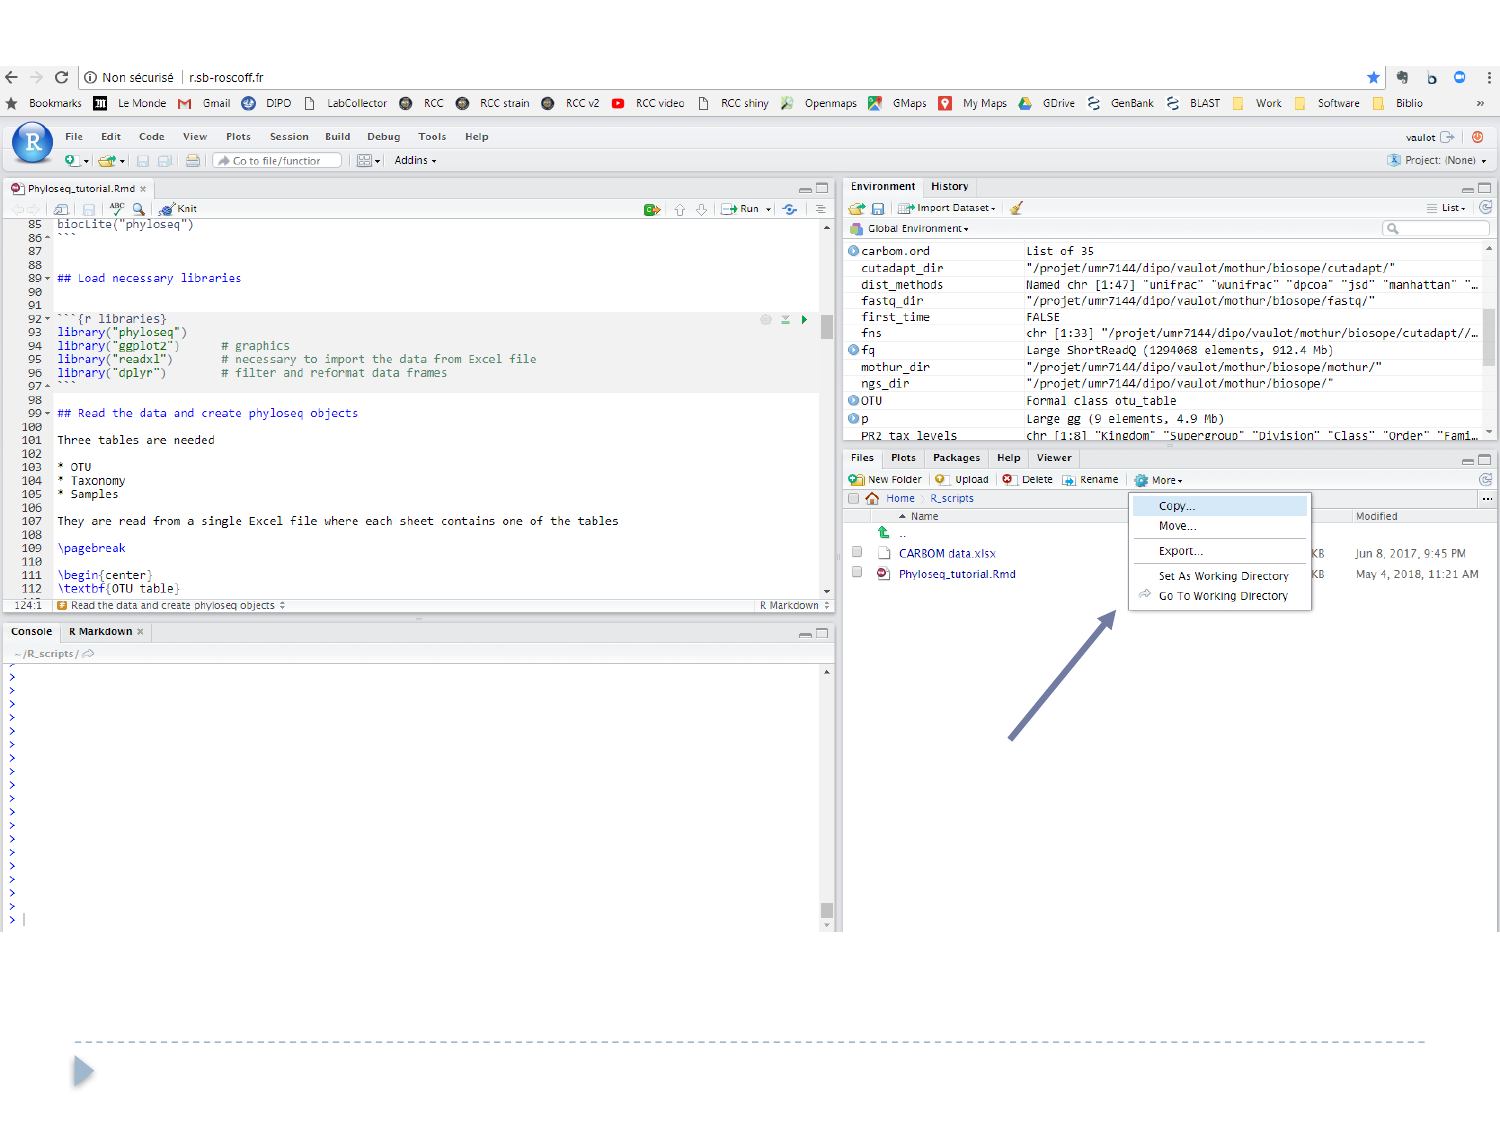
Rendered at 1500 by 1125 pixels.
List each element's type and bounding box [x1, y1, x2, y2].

text_box [1009, 609, 1117, 740]
picture [0, 66, 1500, 933]
